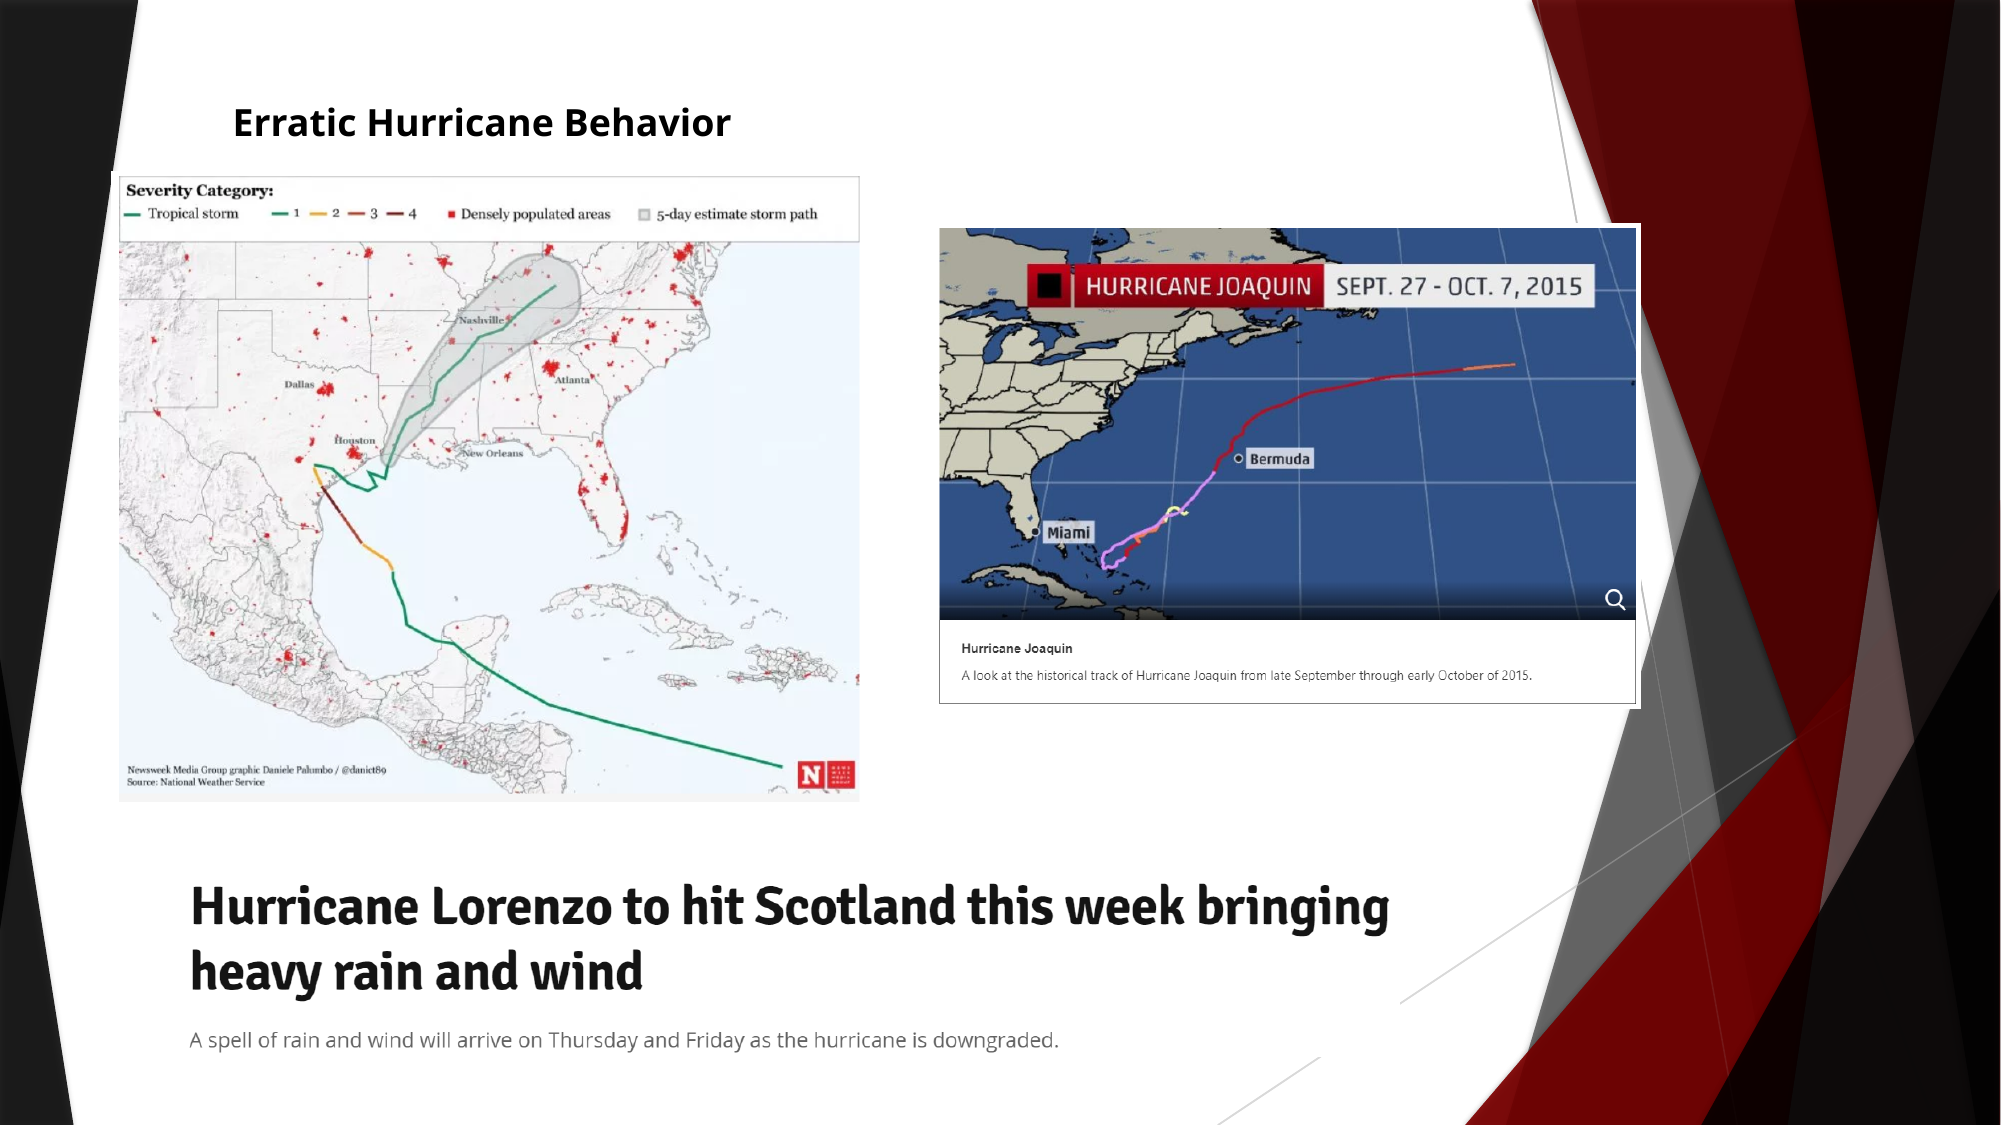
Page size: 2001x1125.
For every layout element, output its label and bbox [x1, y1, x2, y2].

picture [934, 223, 1641, 710]
text_box [0, 0, 2000, 1125]
picture [185, 878, 1401, 1058]
picture [110, 170, 864, 803]
